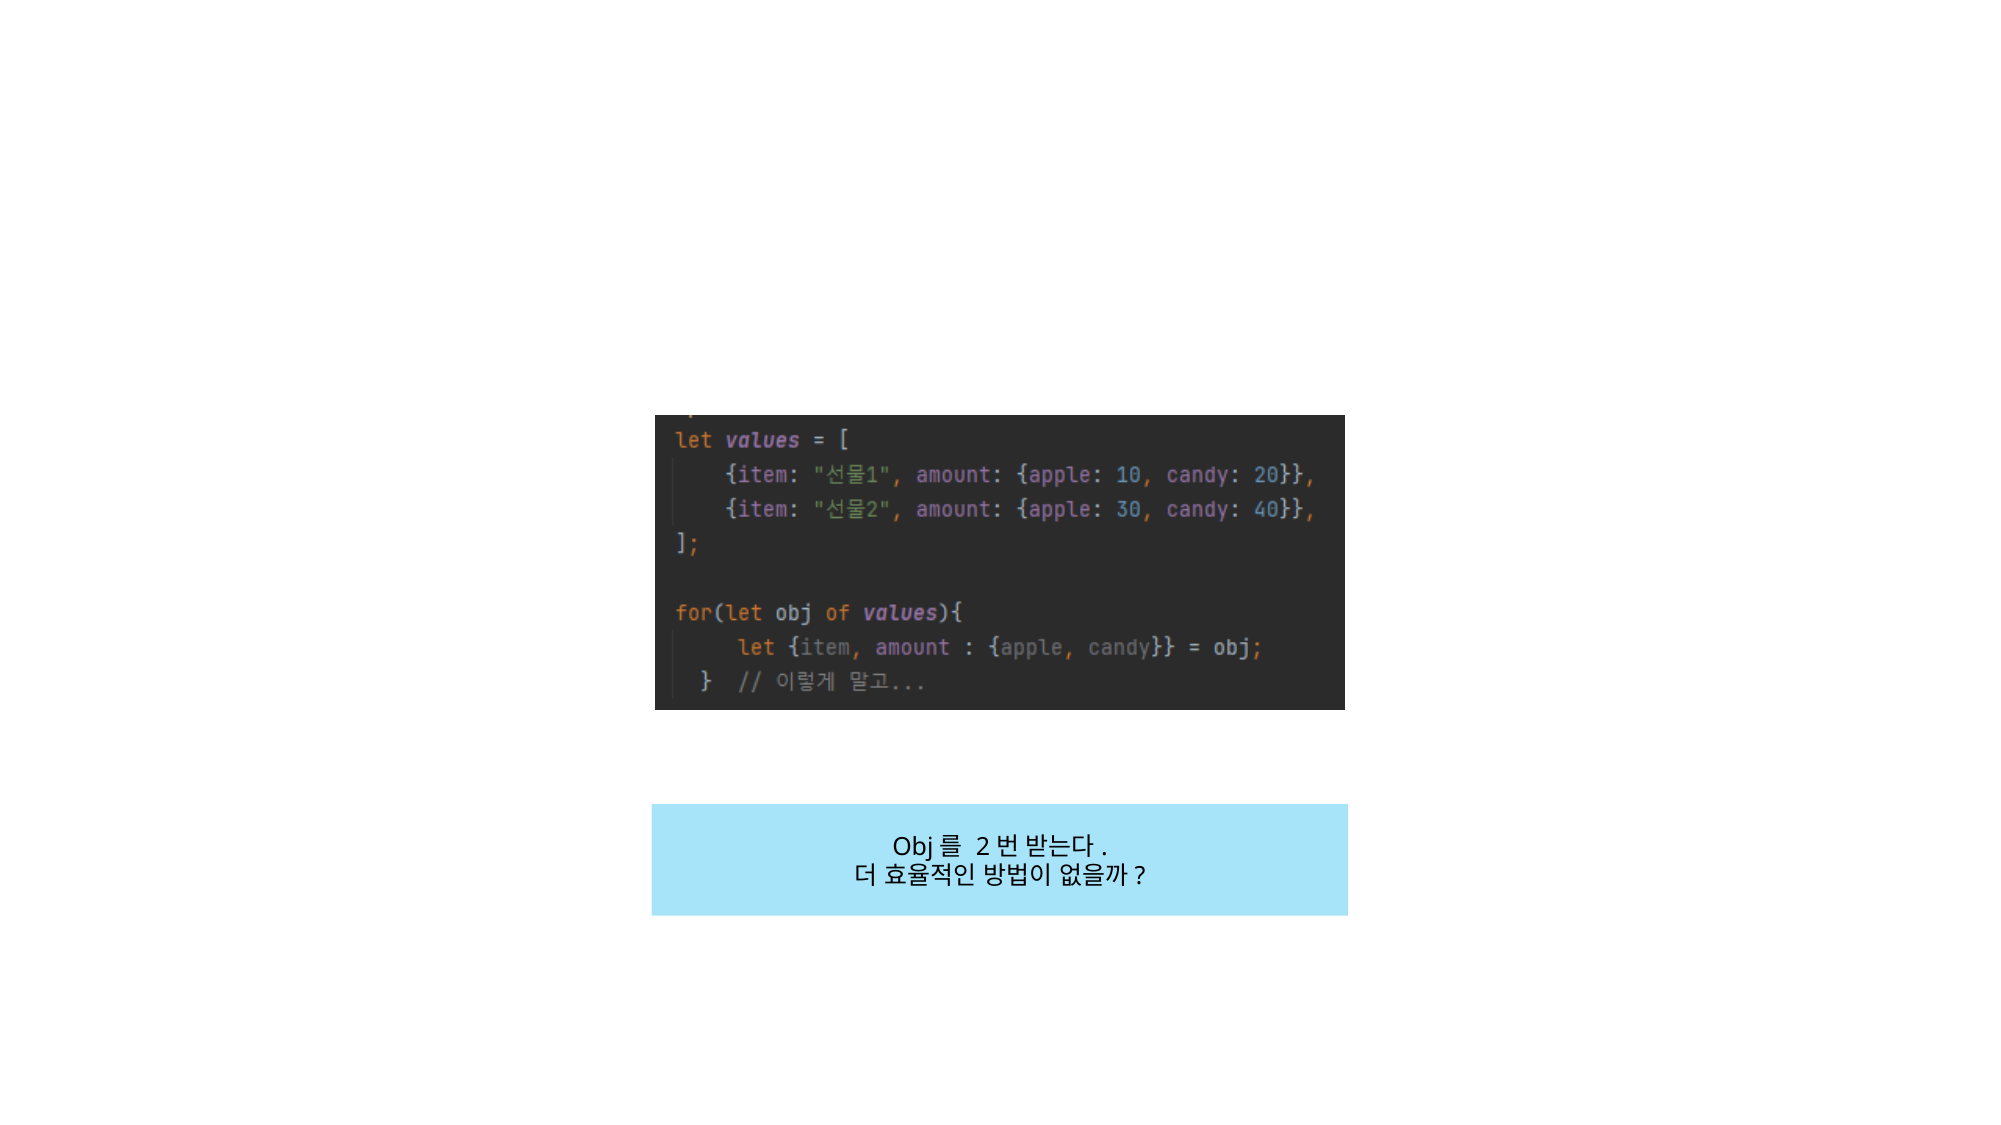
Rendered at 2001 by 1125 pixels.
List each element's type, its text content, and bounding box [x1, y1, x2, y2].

text_box Obj를 2번 받는다. 더 효율적인 방법이 없을까? [651, 803, 1349, 917]
picture [655, 415, 1345, 710]
